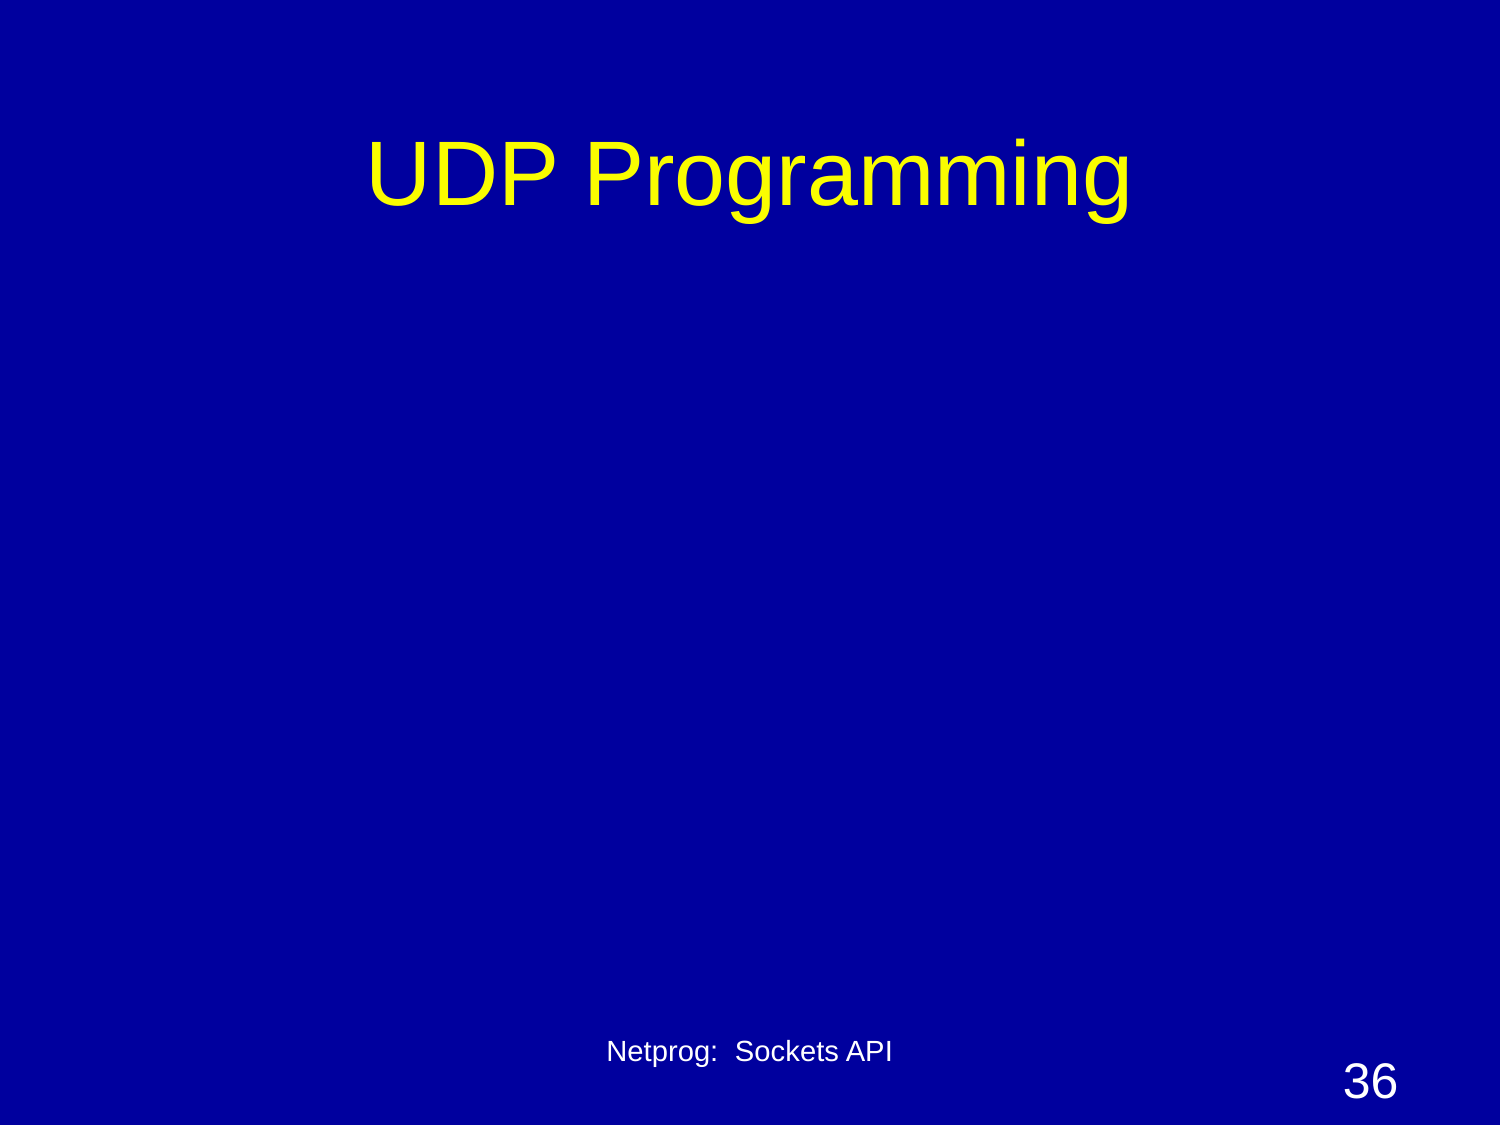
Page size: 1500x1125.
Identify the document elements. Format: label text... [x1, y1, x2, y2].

footer Netprog: Sockets API [437, 1024, 1063, 1101]
title UDP Programming [111, 74, 1388, 263]
